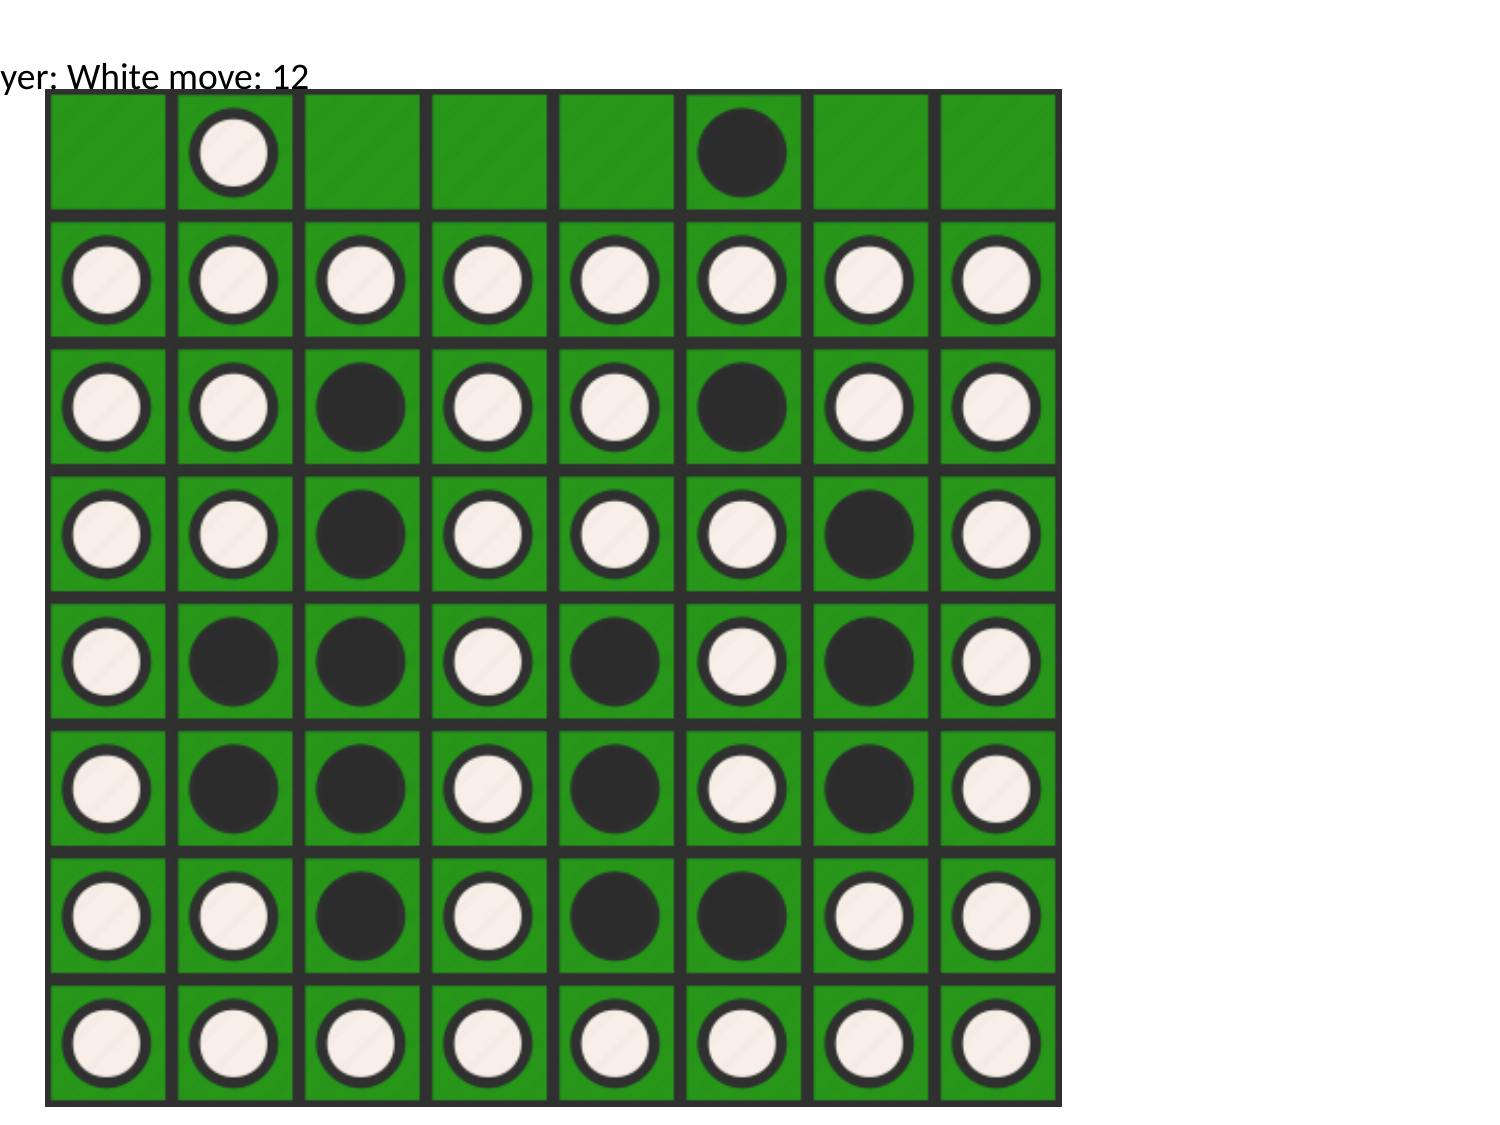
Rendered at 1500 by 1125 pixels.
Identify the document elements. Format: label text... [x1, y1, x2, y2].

picture [44, 89, 1062, 1107]
text_box turn: 54 player: White move: 12 [0, 44, 325, 105]
